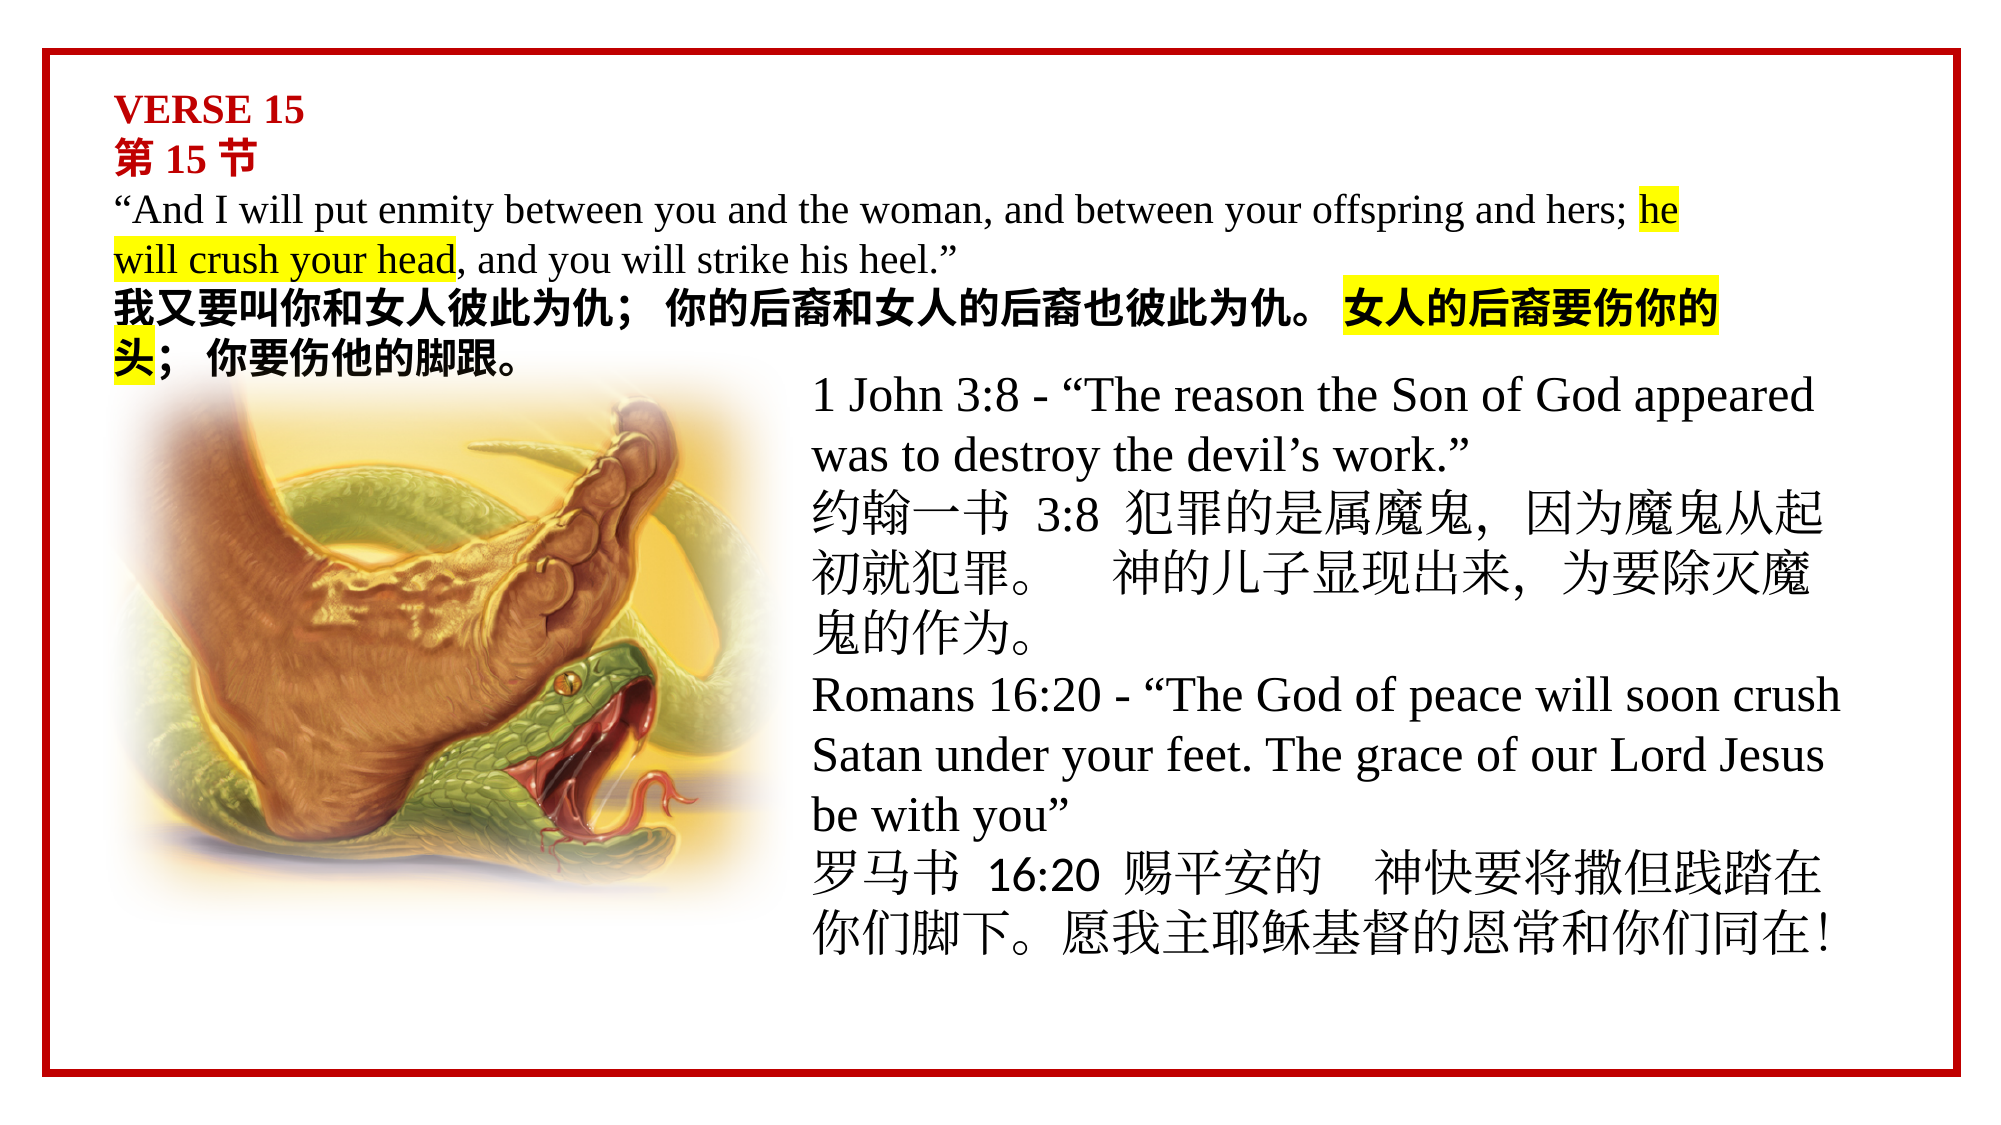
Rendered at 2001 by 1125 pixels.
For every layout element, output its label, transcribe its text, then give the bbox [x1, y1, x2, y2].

text_box [45, 50, 1958, 1074]
text_box 1 John 3:8 - “The reason the Son of God appeared was to destroy the devil’s work.” 约翰一书 3:8 犯罪的是属魔鬼，因为魔鬼从起初就犯罪。 神的儿子显现出来，为要除灭魔鬼的作为。 Romans 16:20 - “The God of peace will soon crush Satan under your feet. The grace of our Lord Jesus be with you” 罗马书 16:20 赐平安的 神快要将撒但践踏在你们脚下。愿我主耶稣基督的恩常和你们同在！ [796, 354, 1860, 969]
picture [98, 346, 797, 930]
text_box VERSE 15 第15节 “And I will put enmity between you and the woman, and between your offspring and hers; he will crush your head, and you will strike his heel.” 我又要叫你和女人彼此为仇； 你的后裔和女人的后裔也彼此为仇。 女人的后裔要伤你的头； 你要伤他的脚跟。 [98, 74, 1761, 354]
